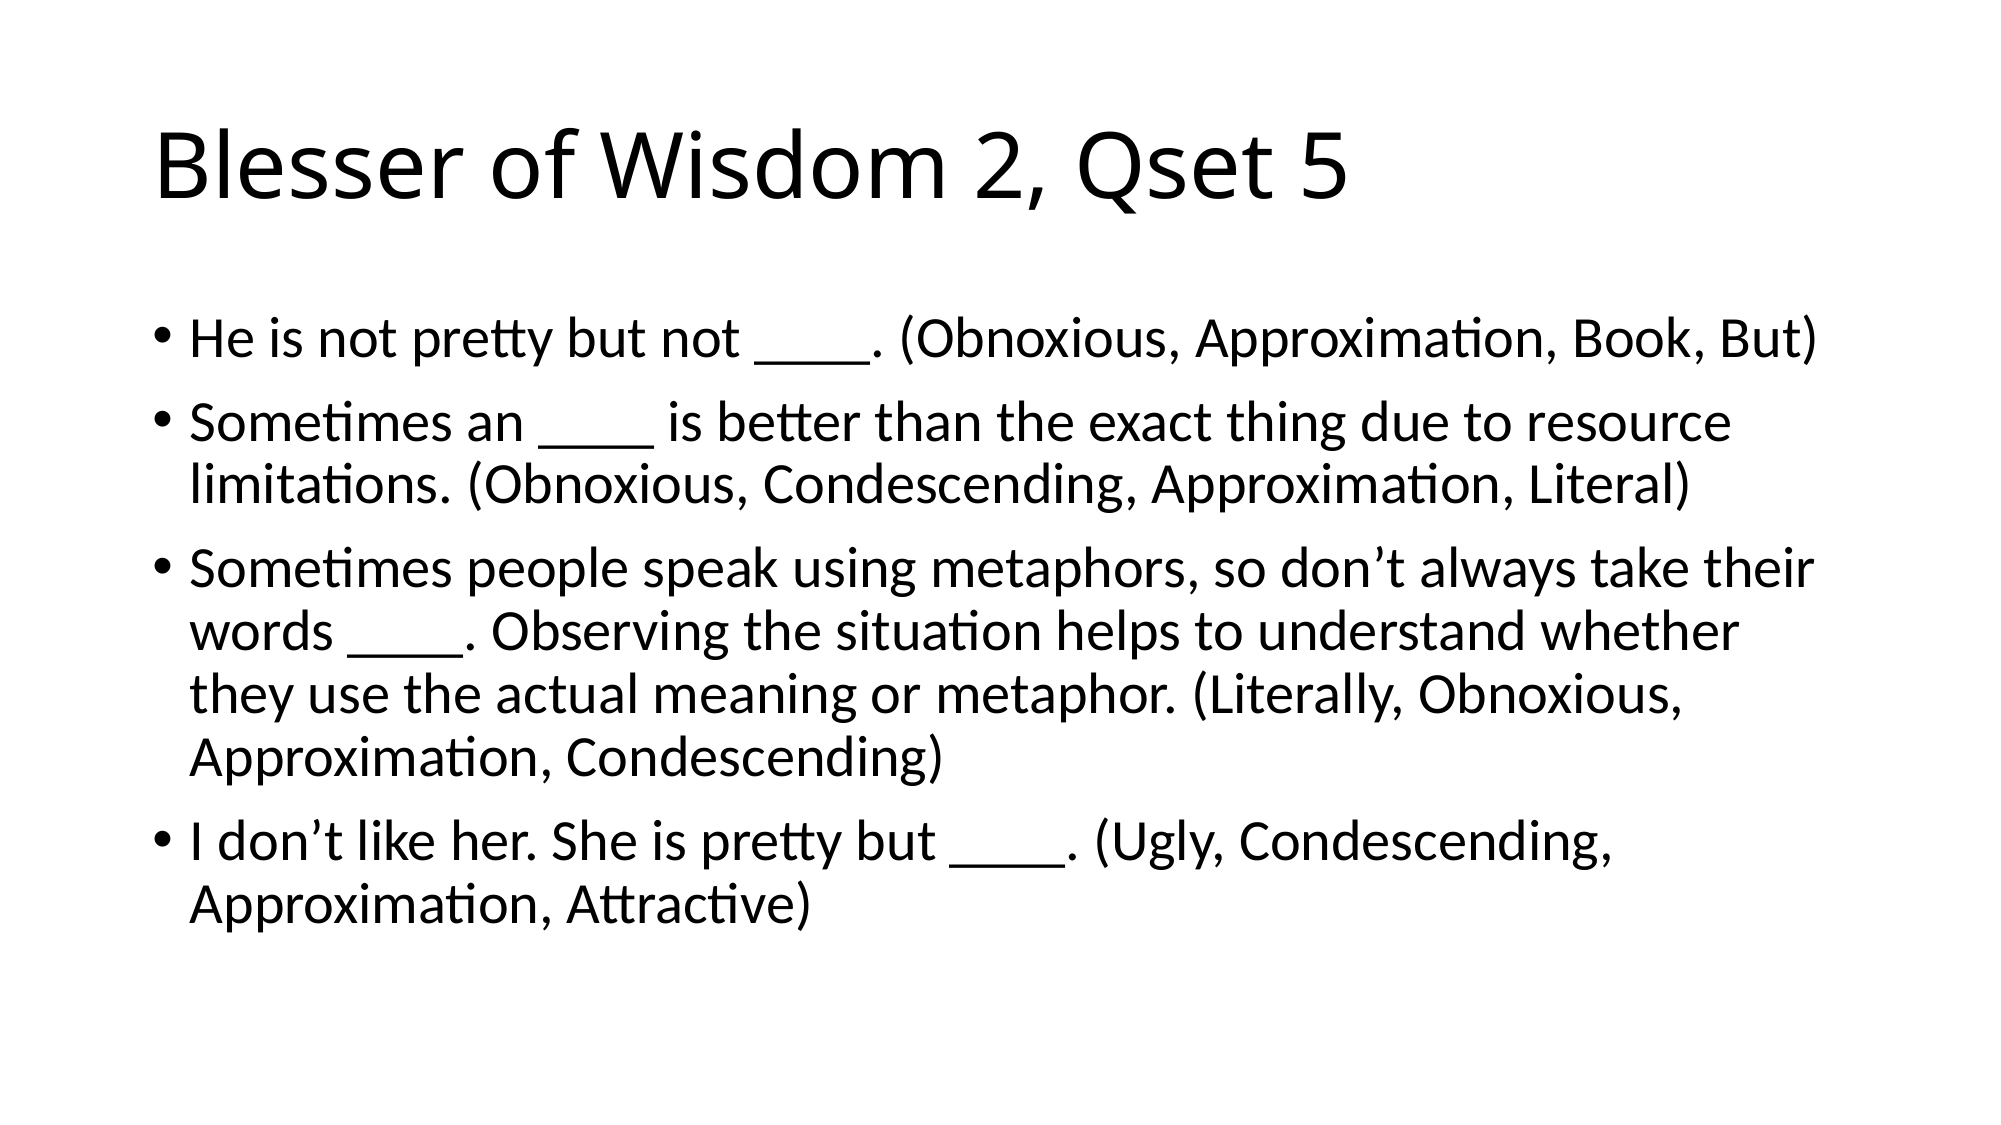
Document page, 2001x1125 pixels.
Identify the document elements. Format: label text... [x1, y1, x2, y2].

list He is not pretty but not ____. (Obnoxious, Approximation, Book, But) Sometimes an ____ is better than the exact thing due to resource limitations. (Obnoxious, Condescending, Approximation, Literal) Sometimes people speak using metaphors, so don’t always take their words ____. Observing the situation helps to understand whether they use the actual meaning or metaphor. (Literally, Obnoxious, Approximation, Condescending) I don’t like her. She is pretty but ____. (Ugly, Condescending, Approximation, Attractive) [137, 299, 1863, 1014]
title Blesser of Wisdom 2, Qset 5 [137, 59, 1863, 278]
